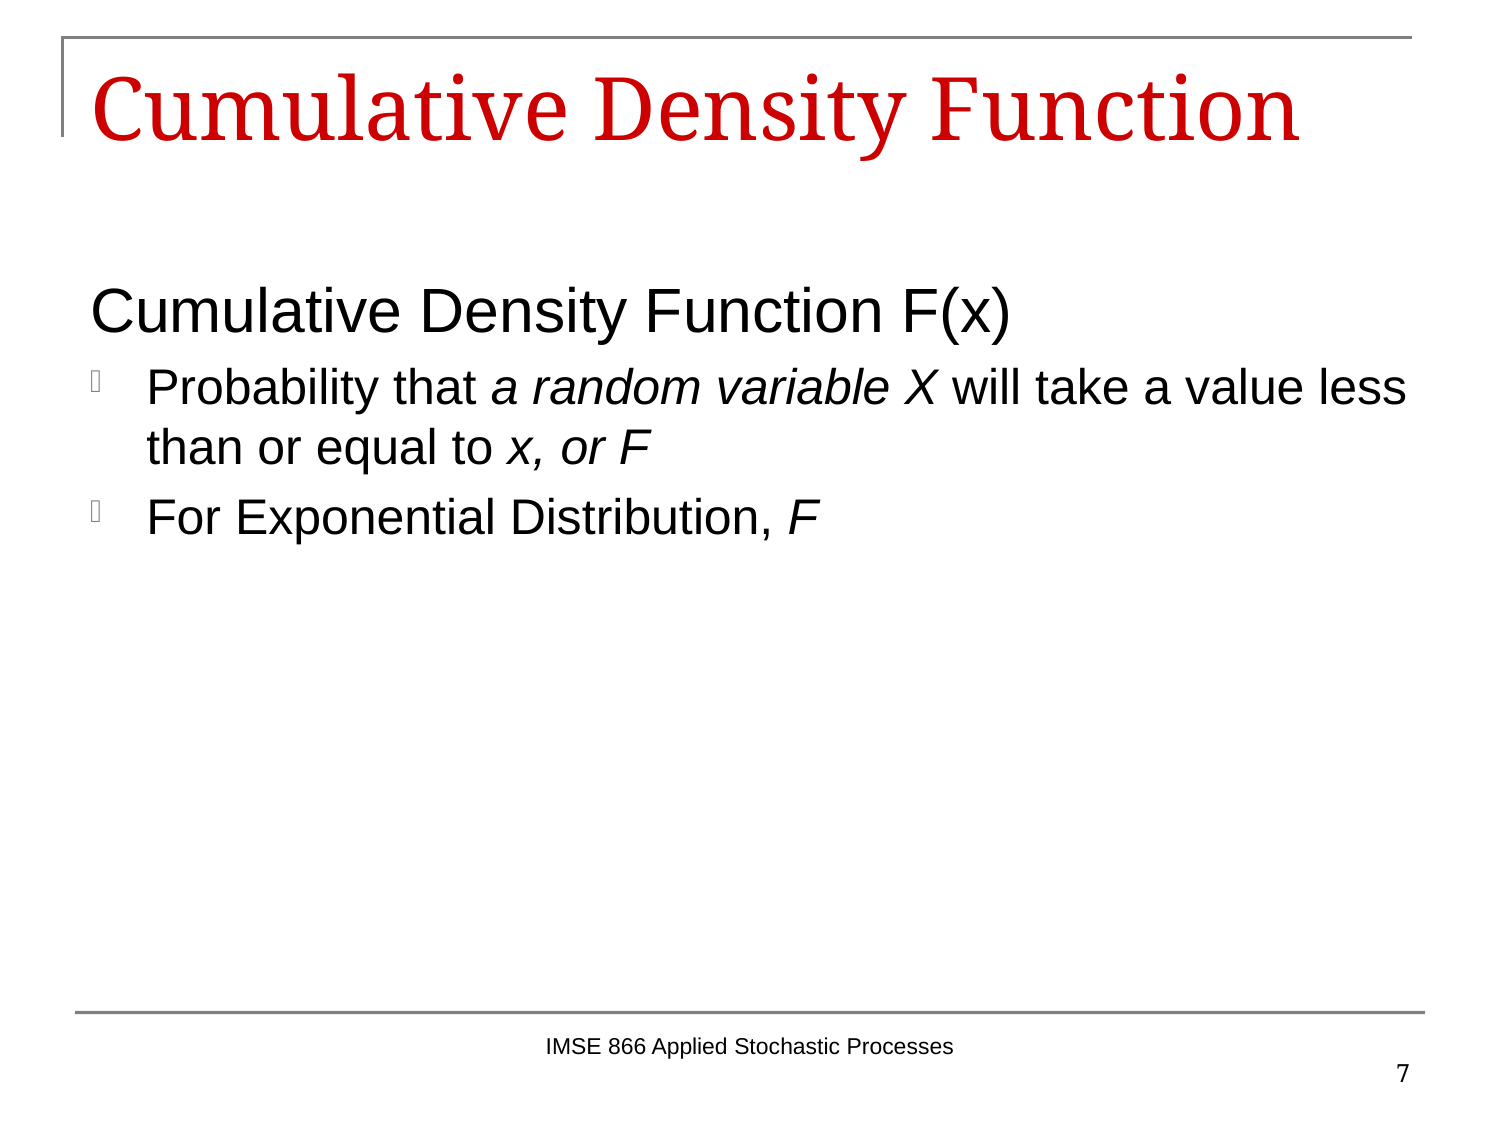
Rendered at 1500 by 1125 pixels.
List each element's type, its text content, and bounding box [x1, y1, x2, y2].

title Cumulative Density Function [74, 45, 1426, 233]
footer IMSE 866 Applied Stochastic Processes [512, 1024, 988, 1100]
slide_number 7 [1074, 1023, 1426, 1100]
